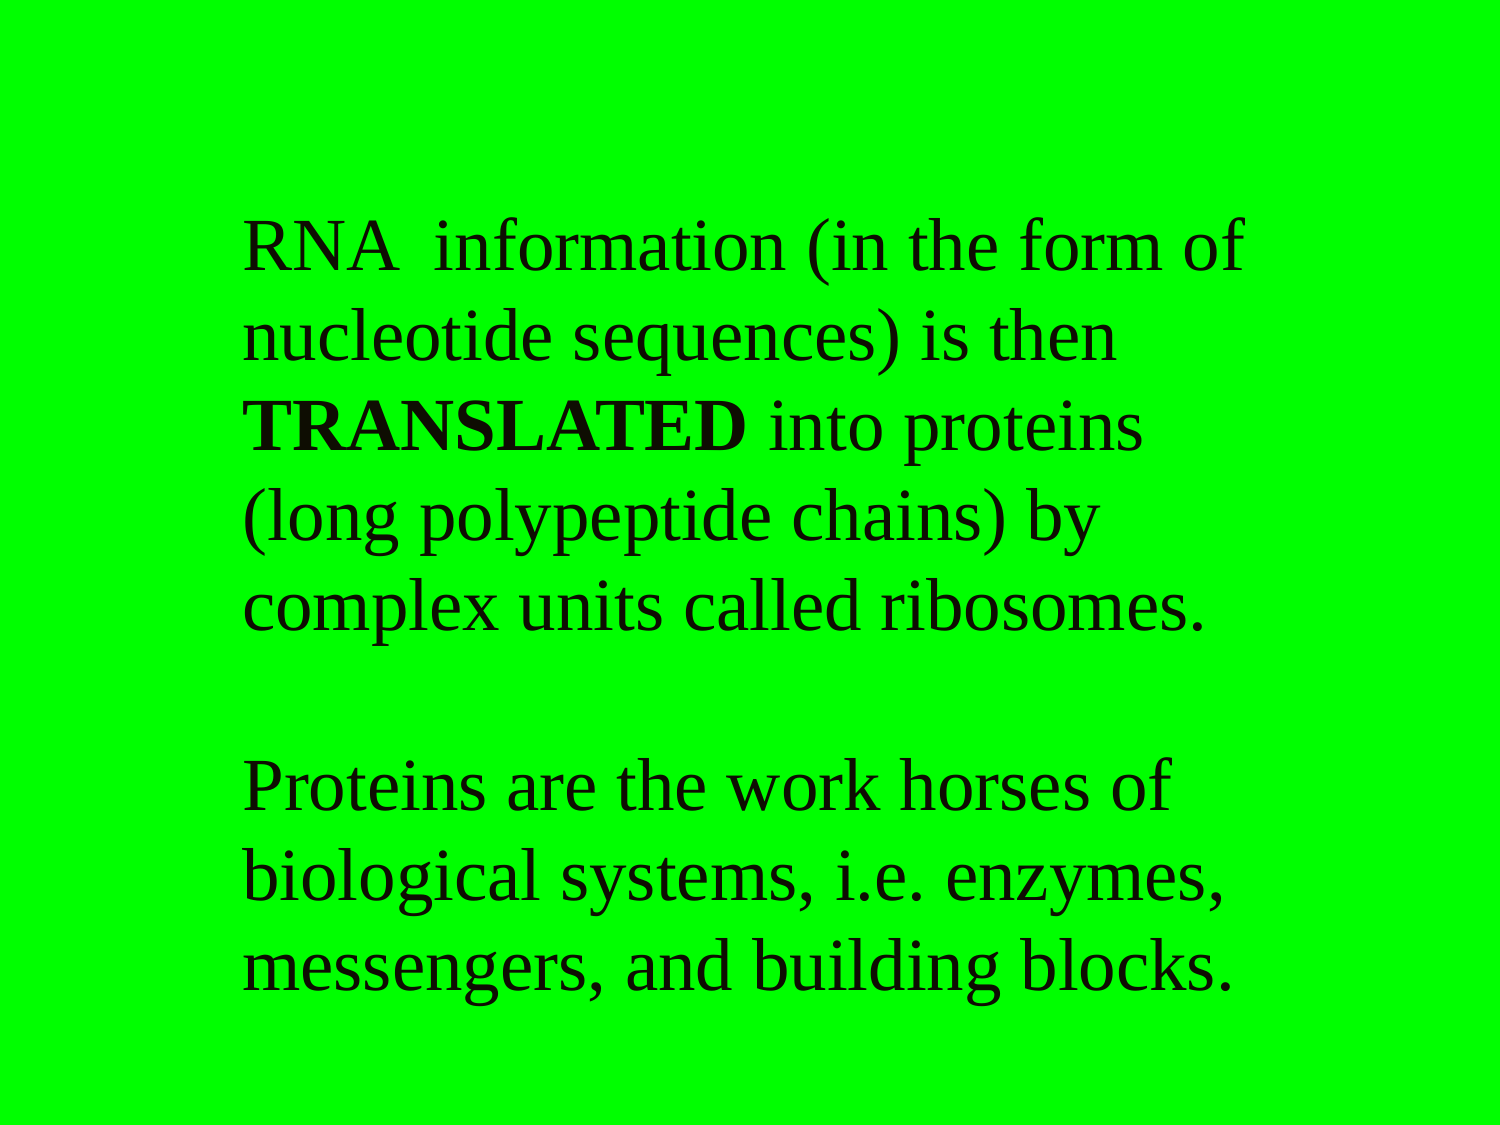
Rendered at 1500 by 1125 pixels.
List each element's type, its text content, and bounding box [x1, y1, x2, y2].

text_box RNA information (in the form of nucleotide sequences) is then TRANSLATED into proteins (long polypeptide chains) by complex units called ribosomes. Proteins are the work horses of biological systems, i.e. enzymes, messengers, and building blocks. [227, 187, 1261, 1013]
